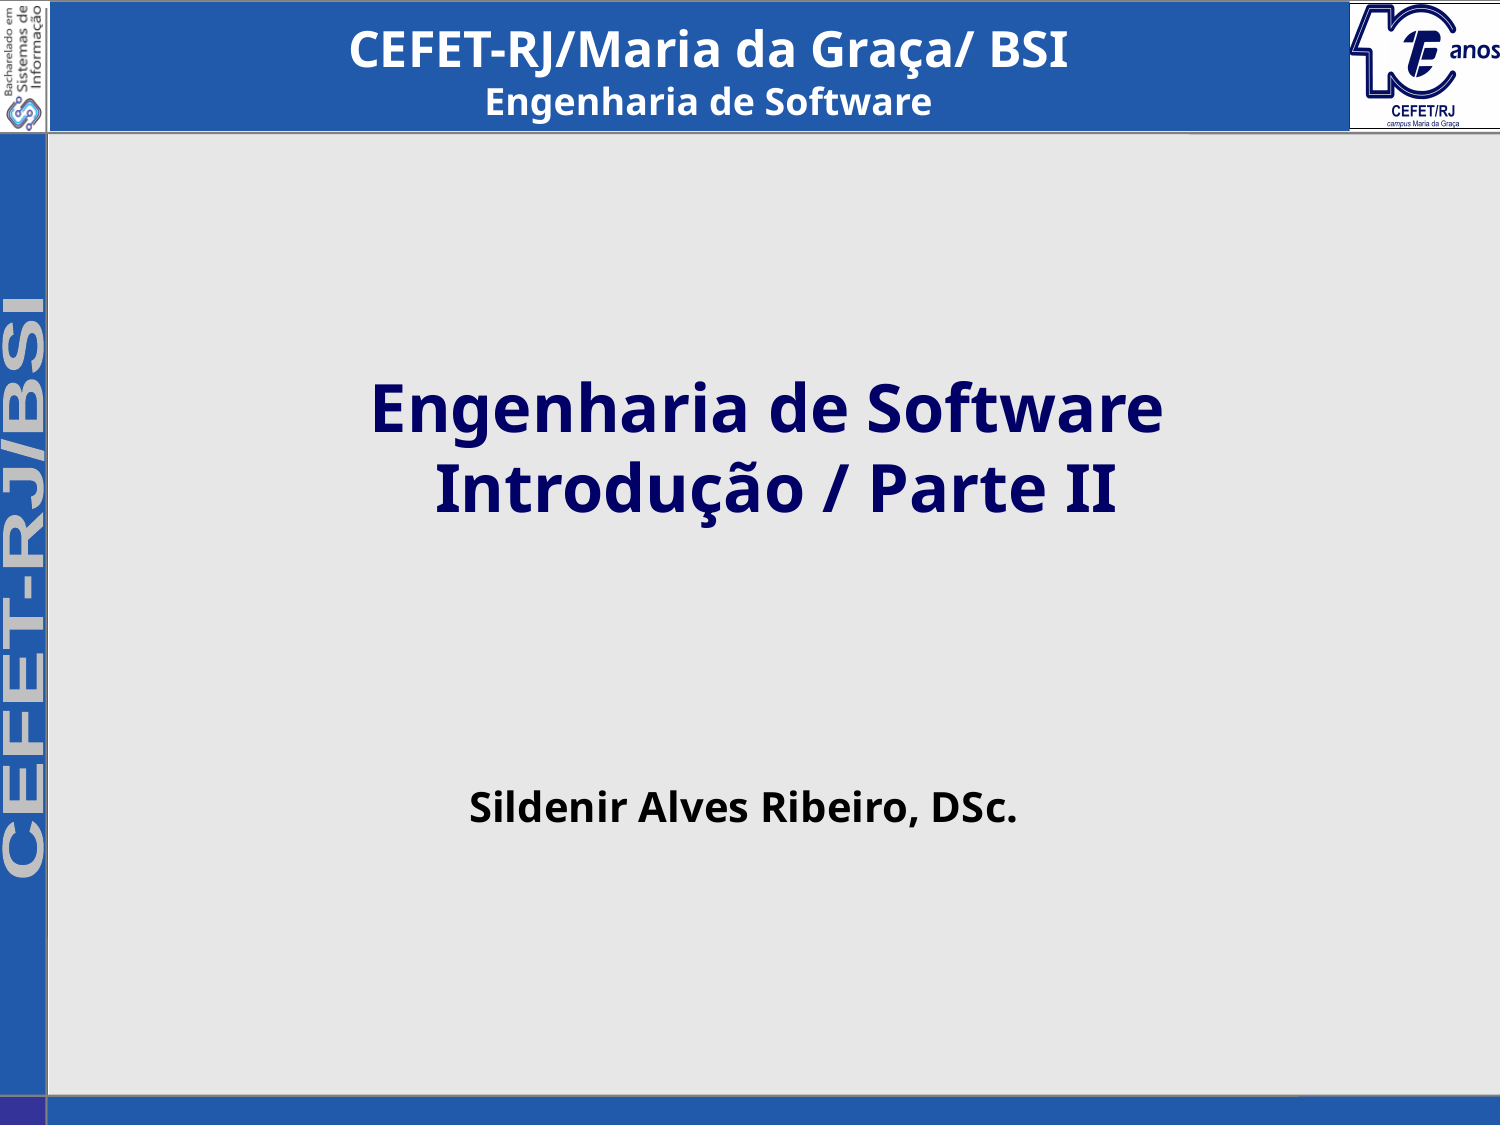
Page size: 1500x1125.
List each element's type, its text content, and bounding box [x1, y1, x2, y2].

picture [4, 6, 43, 131]
text_box CEFET-RJ/Maria da Graça/ BSI Engenharia de Software [53, 0, 1365, 126]
title Engenharia de Software Introdução / Parte II [53, 358, 1500, 524]
picture [1350, 4, 1500, 128]
subtitle Sildenir Alves Ribeiro, DSc. [194, 763, 1304, 988]
